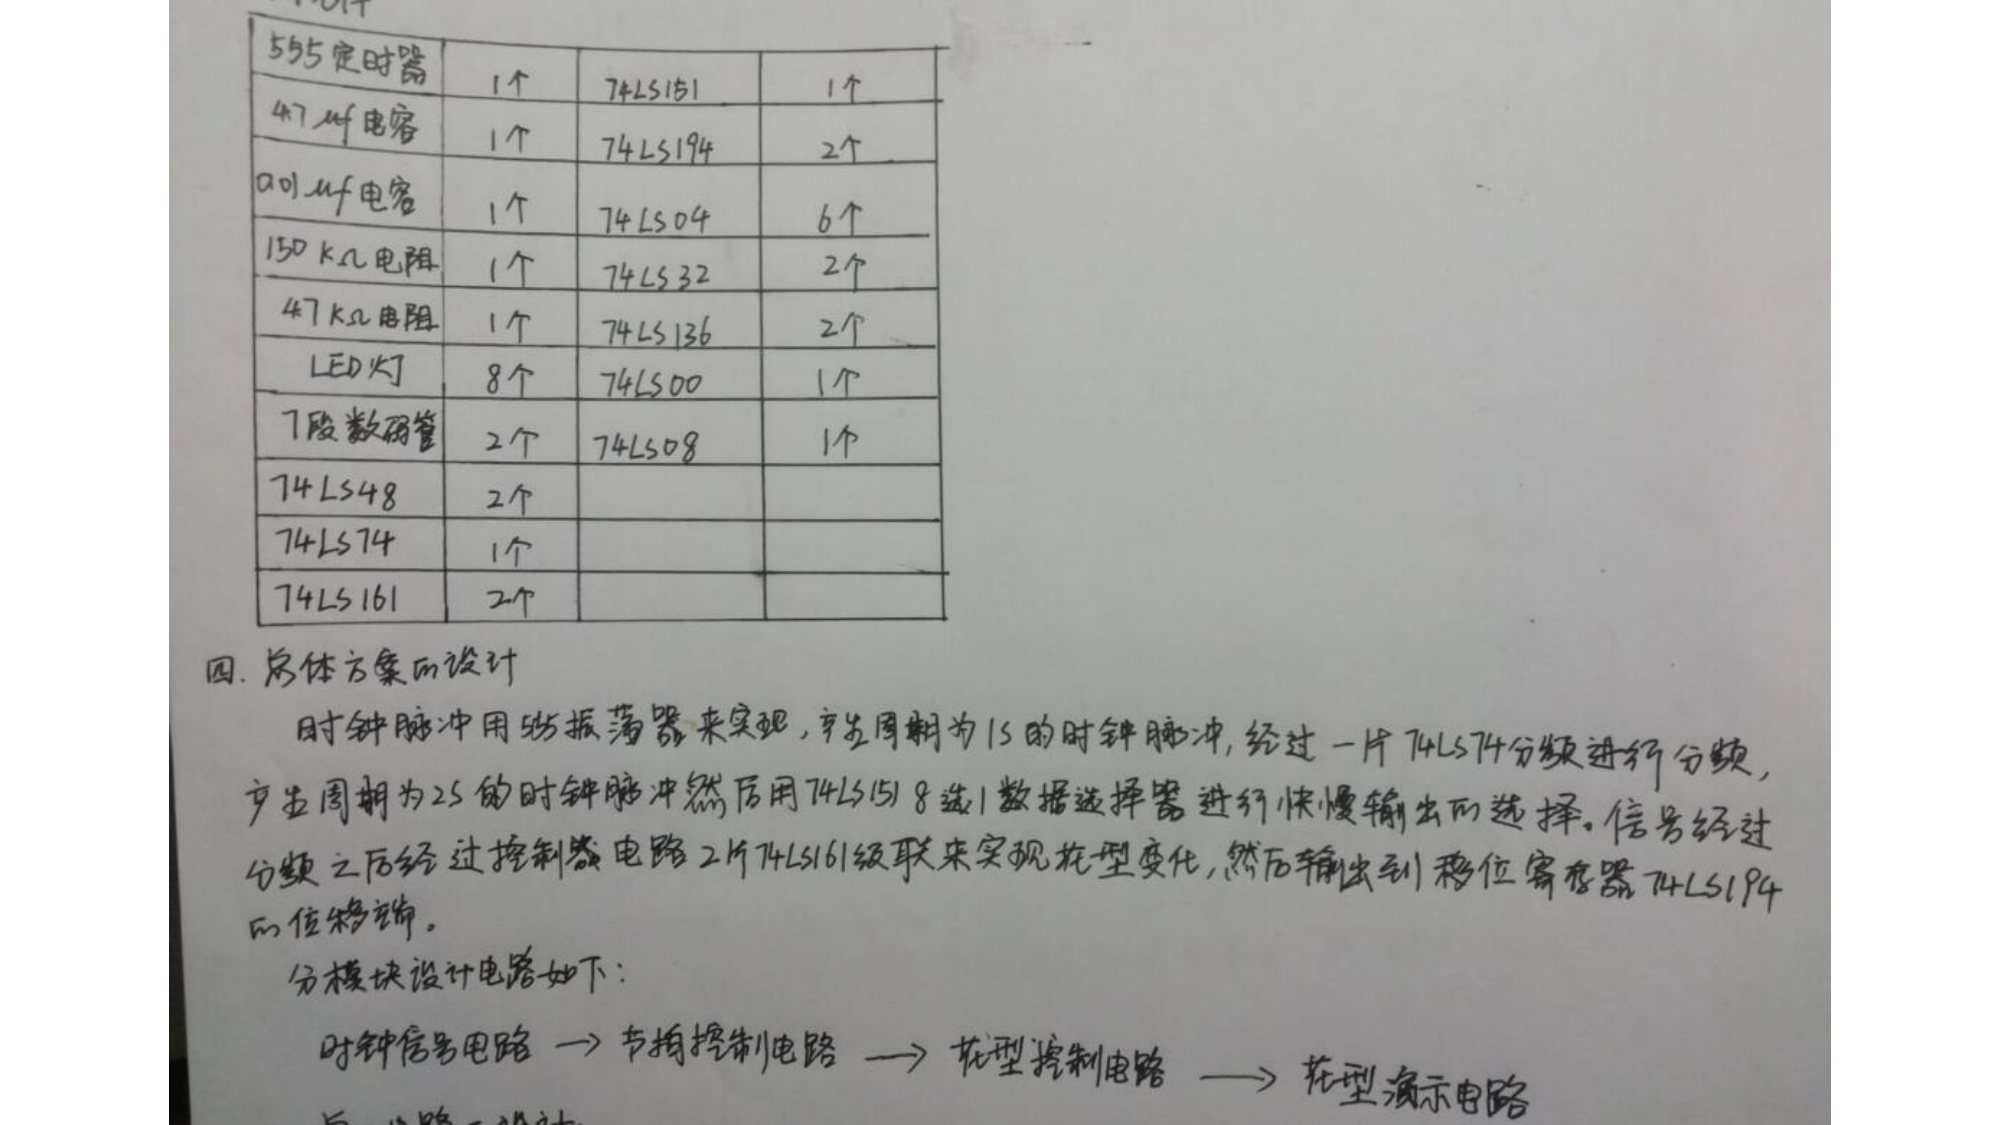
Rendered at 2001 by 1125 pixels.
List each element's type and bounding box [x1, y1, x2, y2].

picture [169, 0, 1831, 1125]
